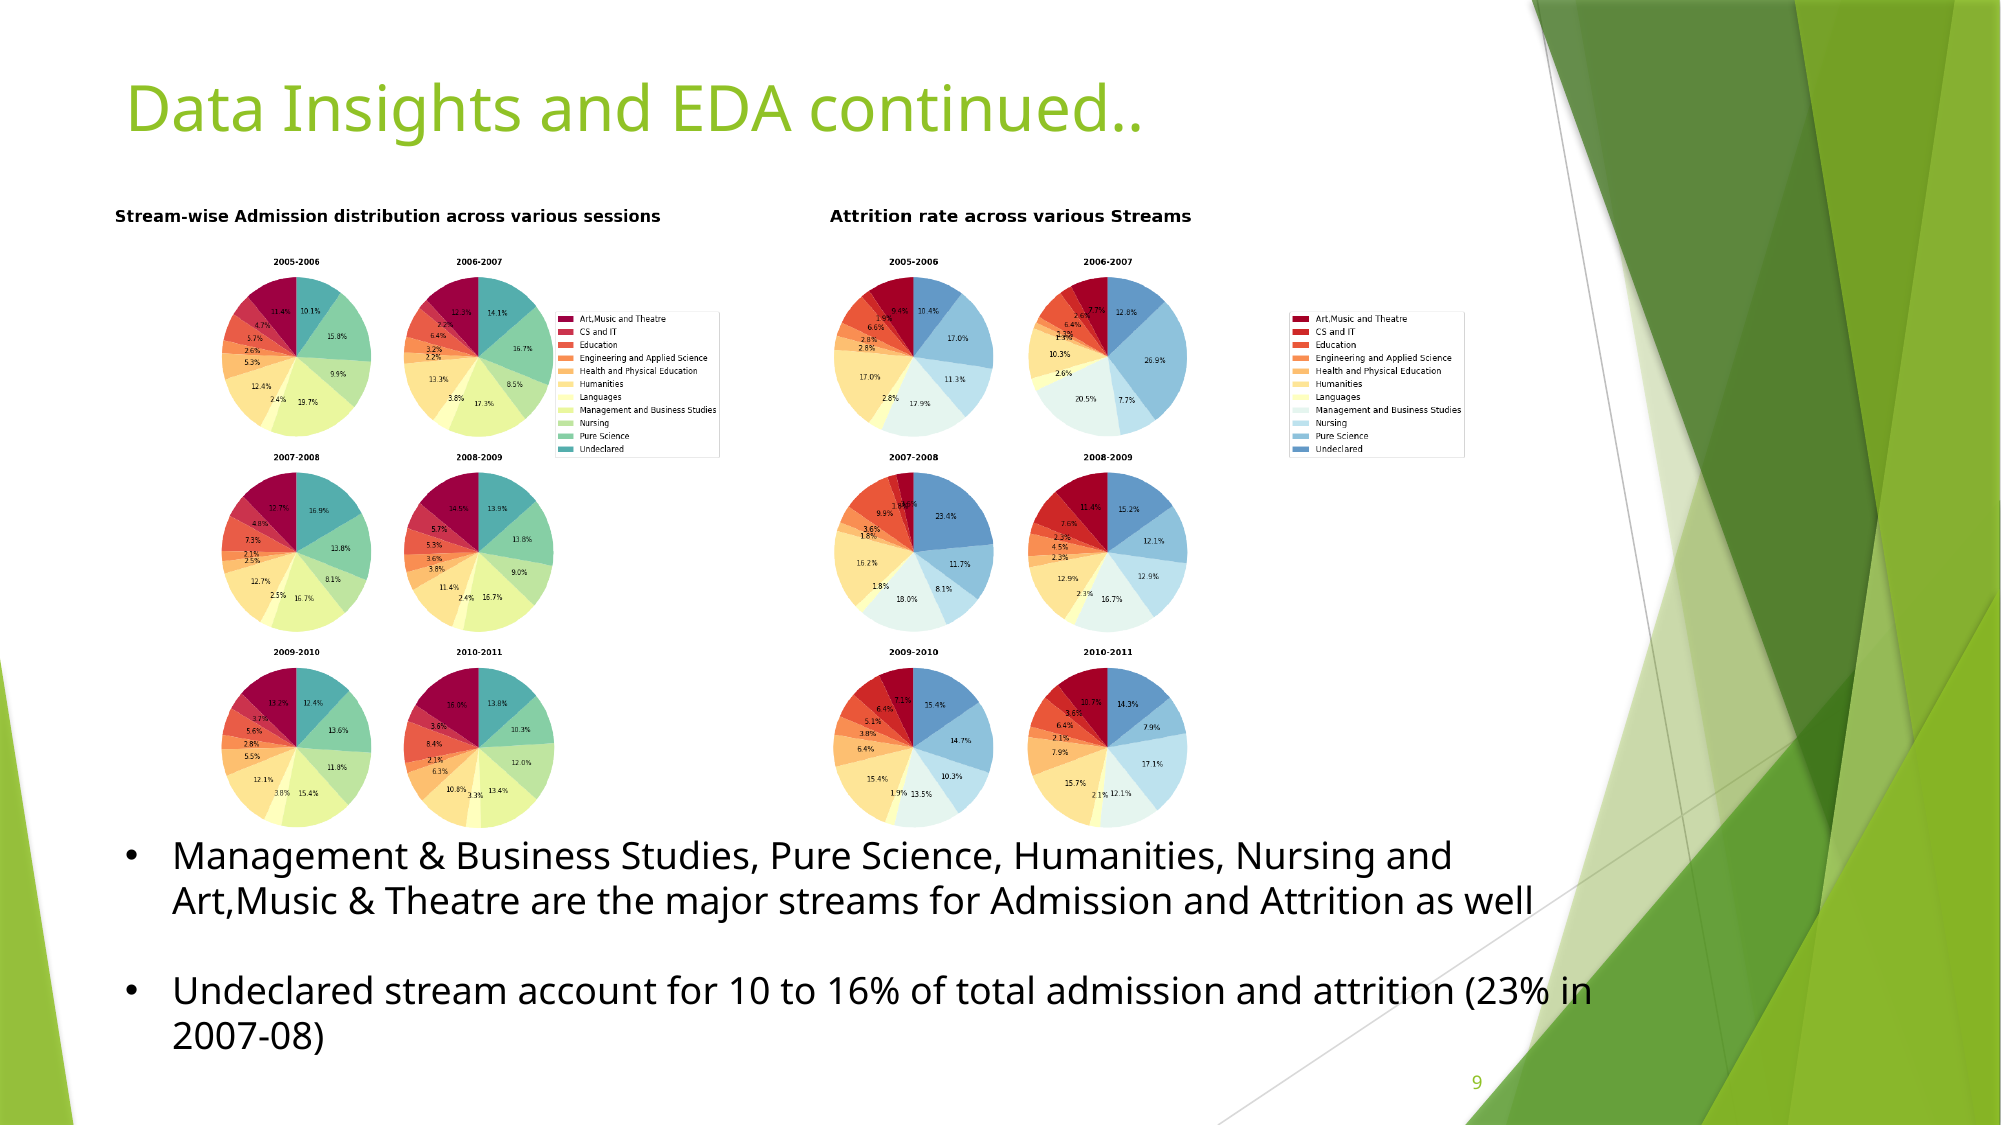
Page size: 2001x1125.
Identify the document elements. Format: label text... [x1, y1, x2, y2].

text_box Management & Business Studies, Pure Science, Humanities, Nursing and Art,Music & Theatre are the major streams for Admission and Attrition as well Undeclared stream account for 10 to 16% of total admission and attrition (23% in 2007-08) [110, 824, 1637, 1065]
slide_number 9 [1392, 1050, 1498, 1116]
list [815, 203, 1466, 842]
title Data Insights and EDA continued.. [110, 60, 1521, 153]
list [109, 203, 814, 842]
